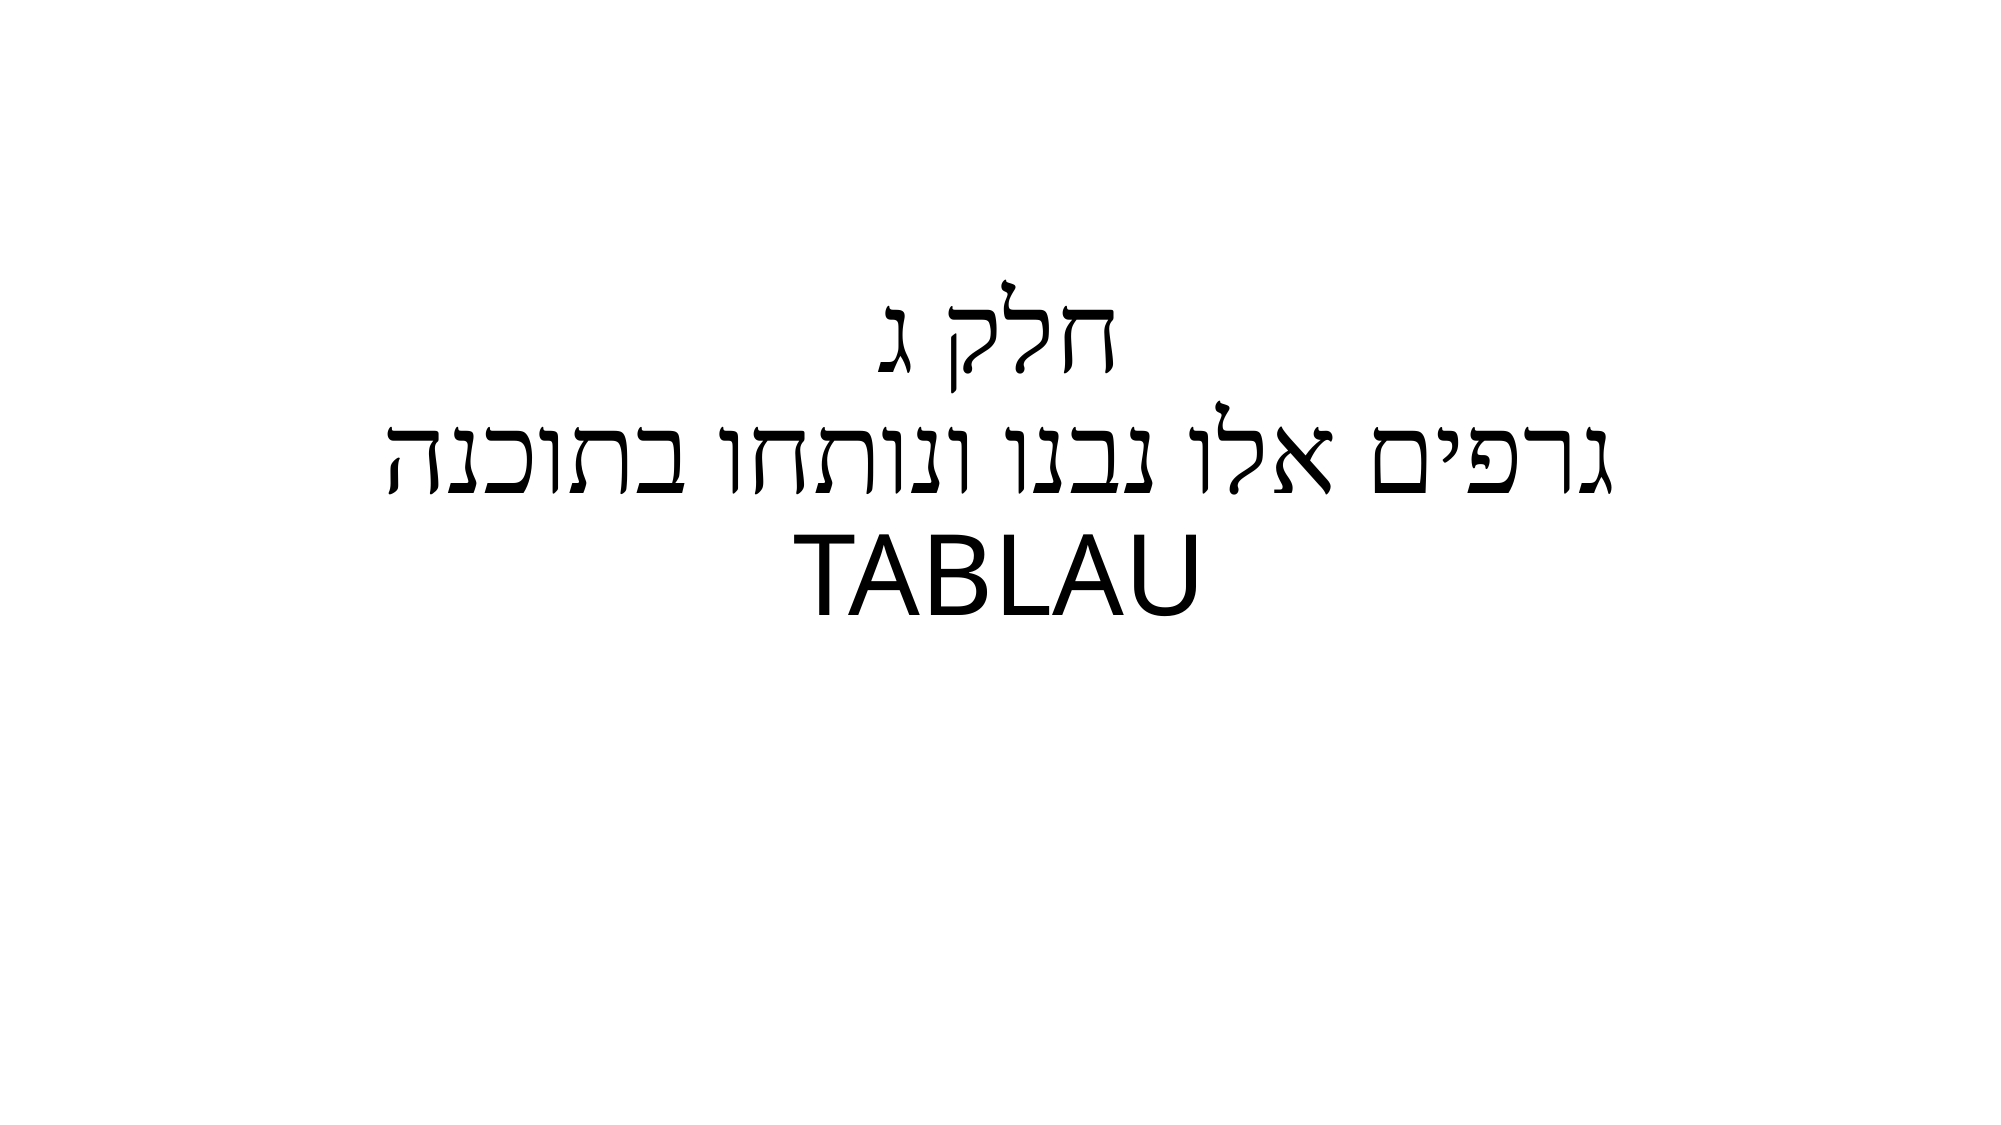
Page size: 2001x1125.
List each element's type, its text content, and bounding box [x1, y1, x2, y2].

subtitle חלק ג גרפים אלו נבנו ונותחו בתוכנה TABLAU [249, 267, 1750, 863]
